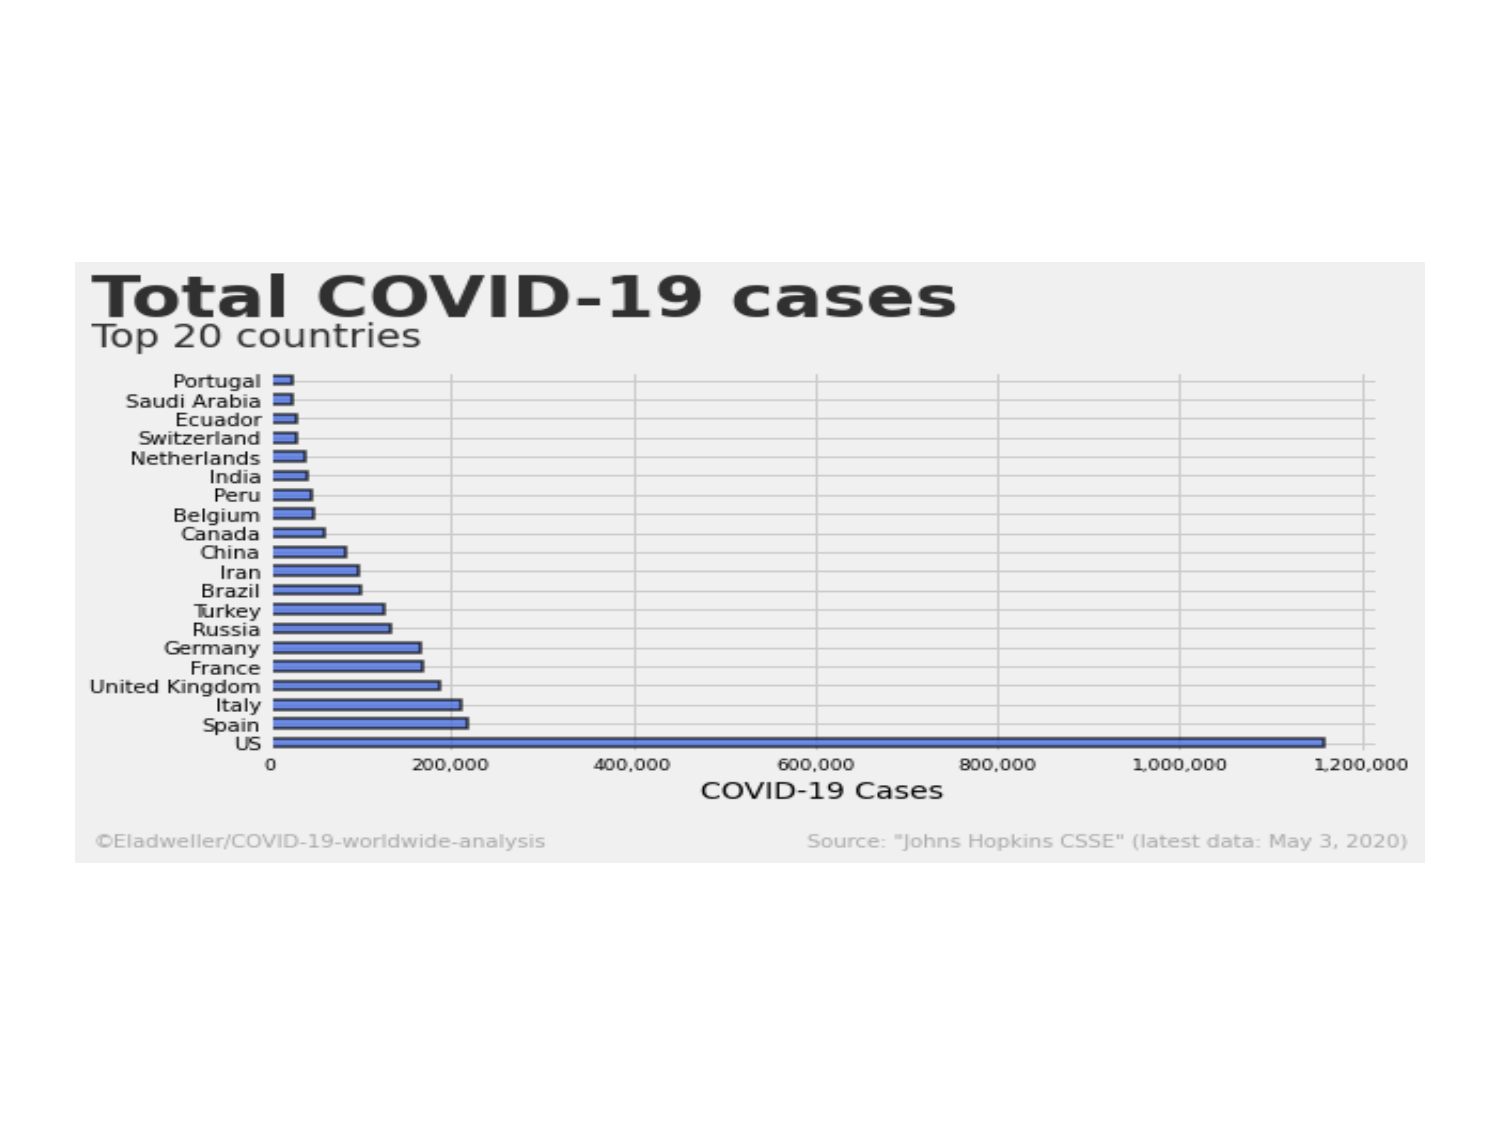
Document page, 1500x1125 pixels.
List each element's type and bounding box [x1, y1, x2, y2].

picture [74, 262, 1426, 863]
